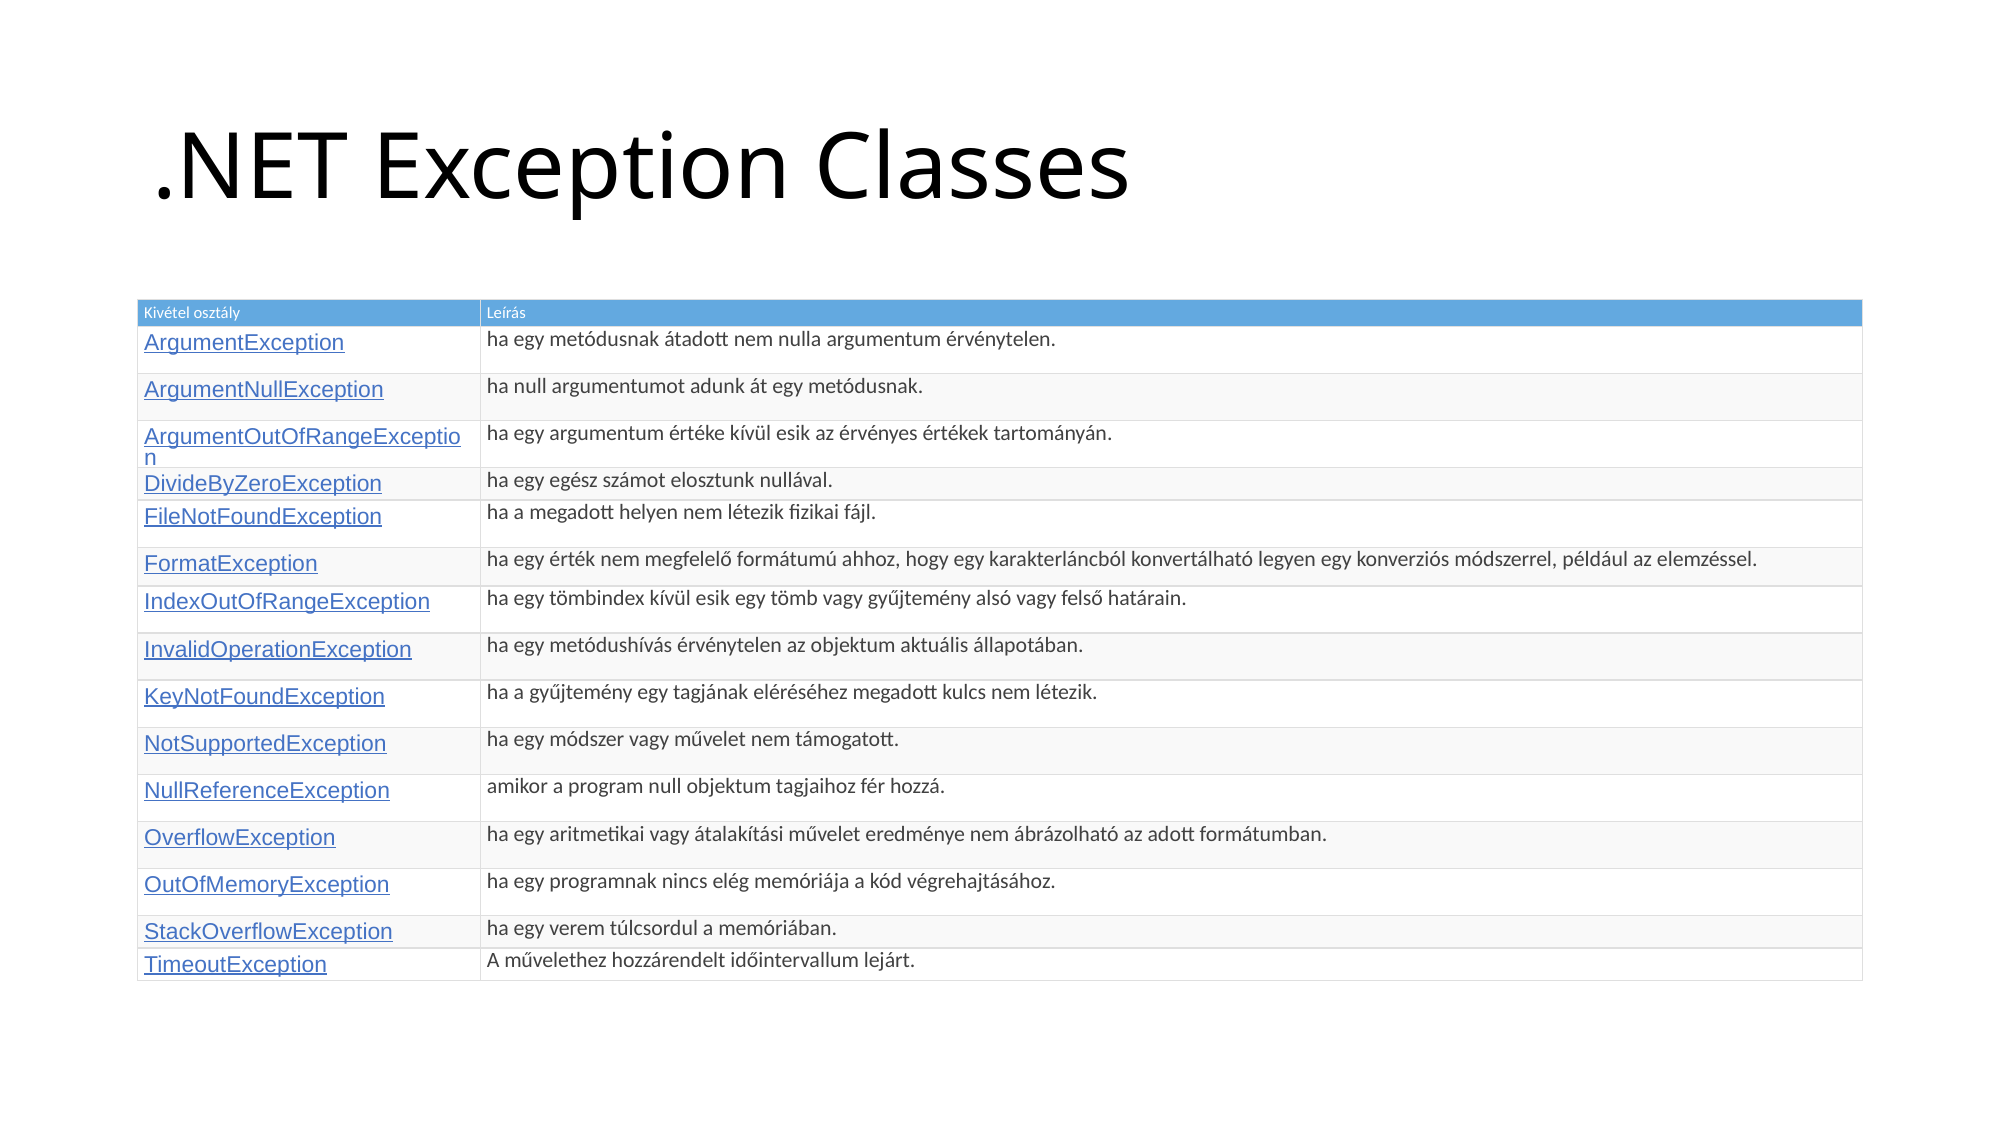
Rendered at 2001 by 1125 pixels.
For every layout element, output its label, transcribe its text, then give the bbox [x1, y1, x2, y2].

table_cell ArgumentException [138, 327, 480, 373]
table_cell ArgumentOutOfRangeException [138, 421, 480, 467]
table_cell TimeoutException [138, 949, 480, 980]
table_cell DivideByZeroException [138, 468, 480, 499]
table_cell StackOverflowException [138, 916, 480, 947]
table_cell ha a megadott helyen nem létezik fizikai fájl. [481, 501, 1862, 547]
table_cell ha egy metódushívás érvénytelen az objektum aktuális állapotában. [481, 634, 1862, 679]
table_cell ha egy tömbindex kívül esik egy tömb vagy gyűjtemény alsó vagy felső határain. [481, 587, 1862, 632]
table_cell KeyNotFoundException [138, 681, 480, 727]
table_cell FormatException [138, 548, 480, 585]
table_cell ha egy módszer vagy művelet nem támogatott. [481, 728, 1862, 774]
table_cell ArgumentNullException [138, 374, 480, 420]
table_header Kivétel osztály [138, 300, 480, 326]
table_header Leírás [481, 300, 1862, 326]
table_cell ha egy programnak nincs elég memóriája a kód végrehajtásához. [481, 869, 1862, 915]
title .NET Exception Classes [137, 59, 1863, 278]
table_cell ha egy verem túlcsordul a memóriában. [481, 916, 1862, 947]
table_cell ha a gyűjtemény egy tagjának eléréséhez megadott kulcs nem létezik. [481, 681, 1862, 727]
table_cell IndexOutOfRangeException [138, 587, 480, 632]
table_cell ha egy egész számot elosztunk nullával. [481, 468, 1862, 499]
table_cell FileNotFoundException [138, 501, 480, 547]
table_cell OverflowException [138, 822, 480, 868]
table_cell OutOfMemoryException [138, 869, 480, 915]
table_cell NotSupportedException [138, 728, 480, 774]
table_cell ha egy aritmetikai vagy átalakítási művelet eredménye nem ábrázolható az adott formátumban. [481, 822, 1862, 868]
table_cell NullReferenceException [138, 775, 480, 821]
table_cell ha null argumentumot adunk át egy metódusnak. [481, 374, 1862, 420]
table_cell InvalidOperationException [138, 634, 480, 679]
table_cell amikor a program null objektum tagjaihoz fér hozzá. [481, 775, 1862, 821]
table_cell ha egy metódusnak átadott nem nulla argumentum érvénytelen. [481, 327, 1862, 373]
table_cell ha egy argumentum értéke kívül esik az érvényes értékek tartományán. [481, 421, 1862, 467]
table_cell A művelethez hozzárendelt időintervallum lejárt. [481, 949, 1862, 980]
table_cell ha egy érték nem megfelelő formátumú ahhoz, hogy egy karakterláncból konvertálható legyen egy konverziós módszerrel, például az elemzéssel. [481, 548, 1862, 585]
